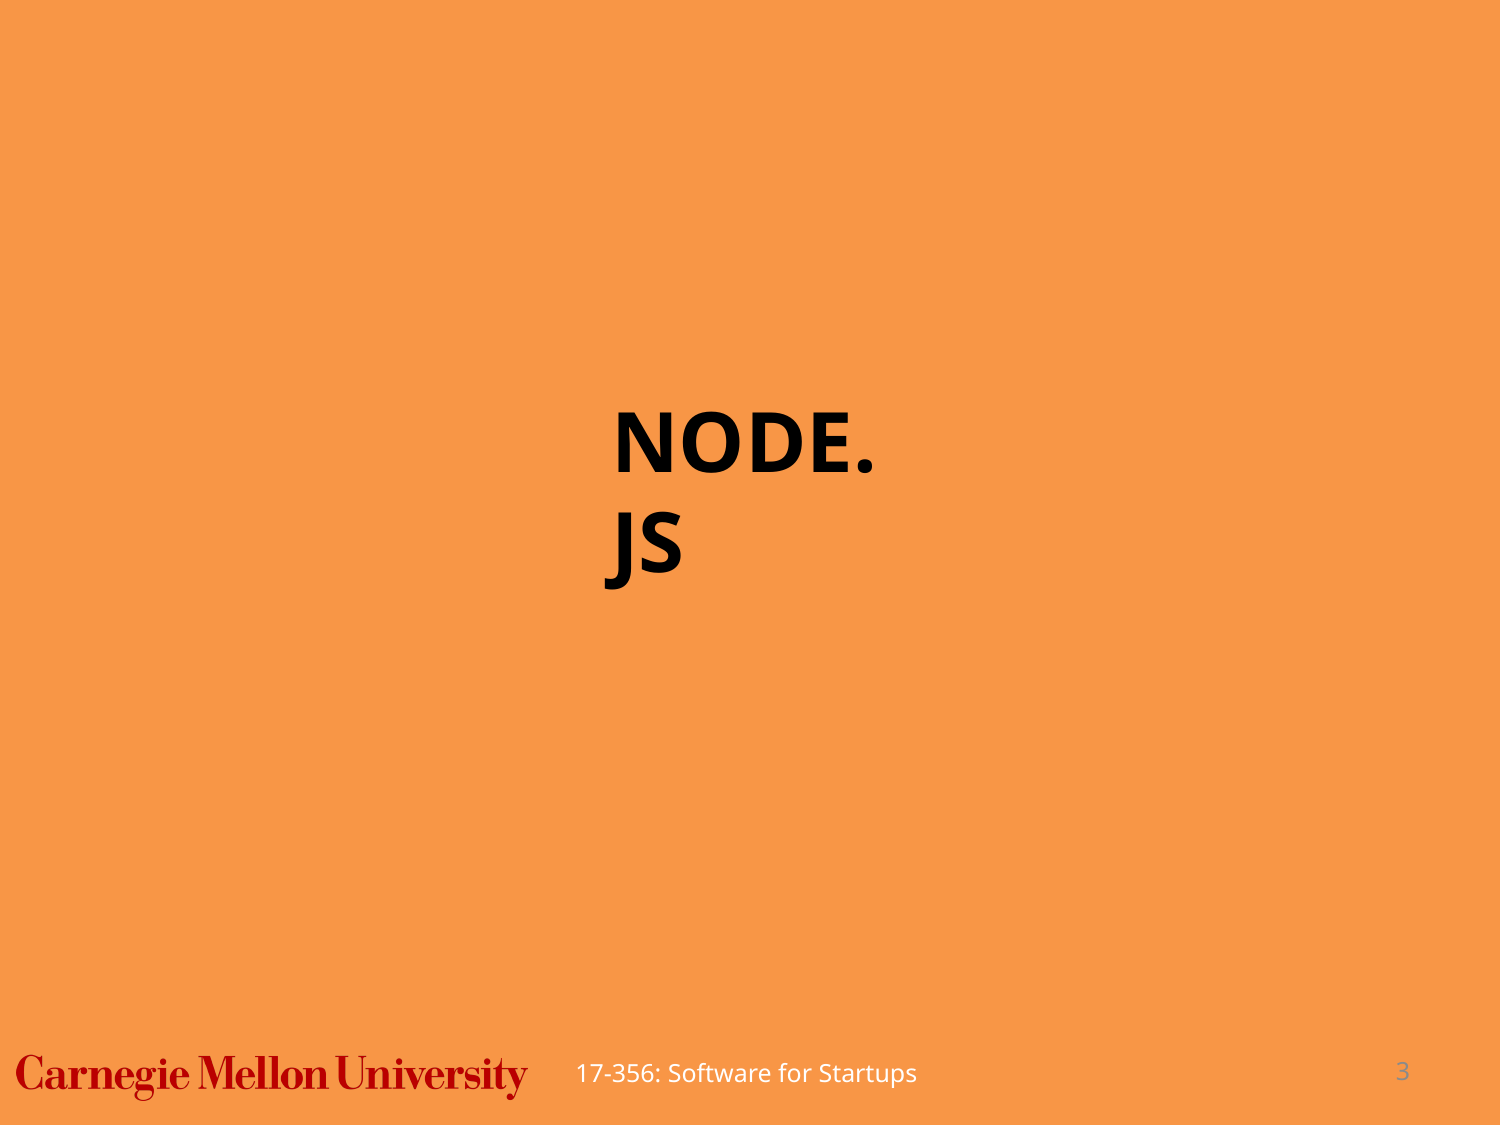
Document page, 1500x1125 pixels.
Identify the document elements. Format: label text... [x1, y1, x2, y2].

picture [16, 1054, 512, 1103]
title Node.js [596, 381, 904, 606]
footer 17-356: Software for Startups [512, 1042, 988, 1103]
slide_number 3 [1074, 1042, 1425, 1103]
